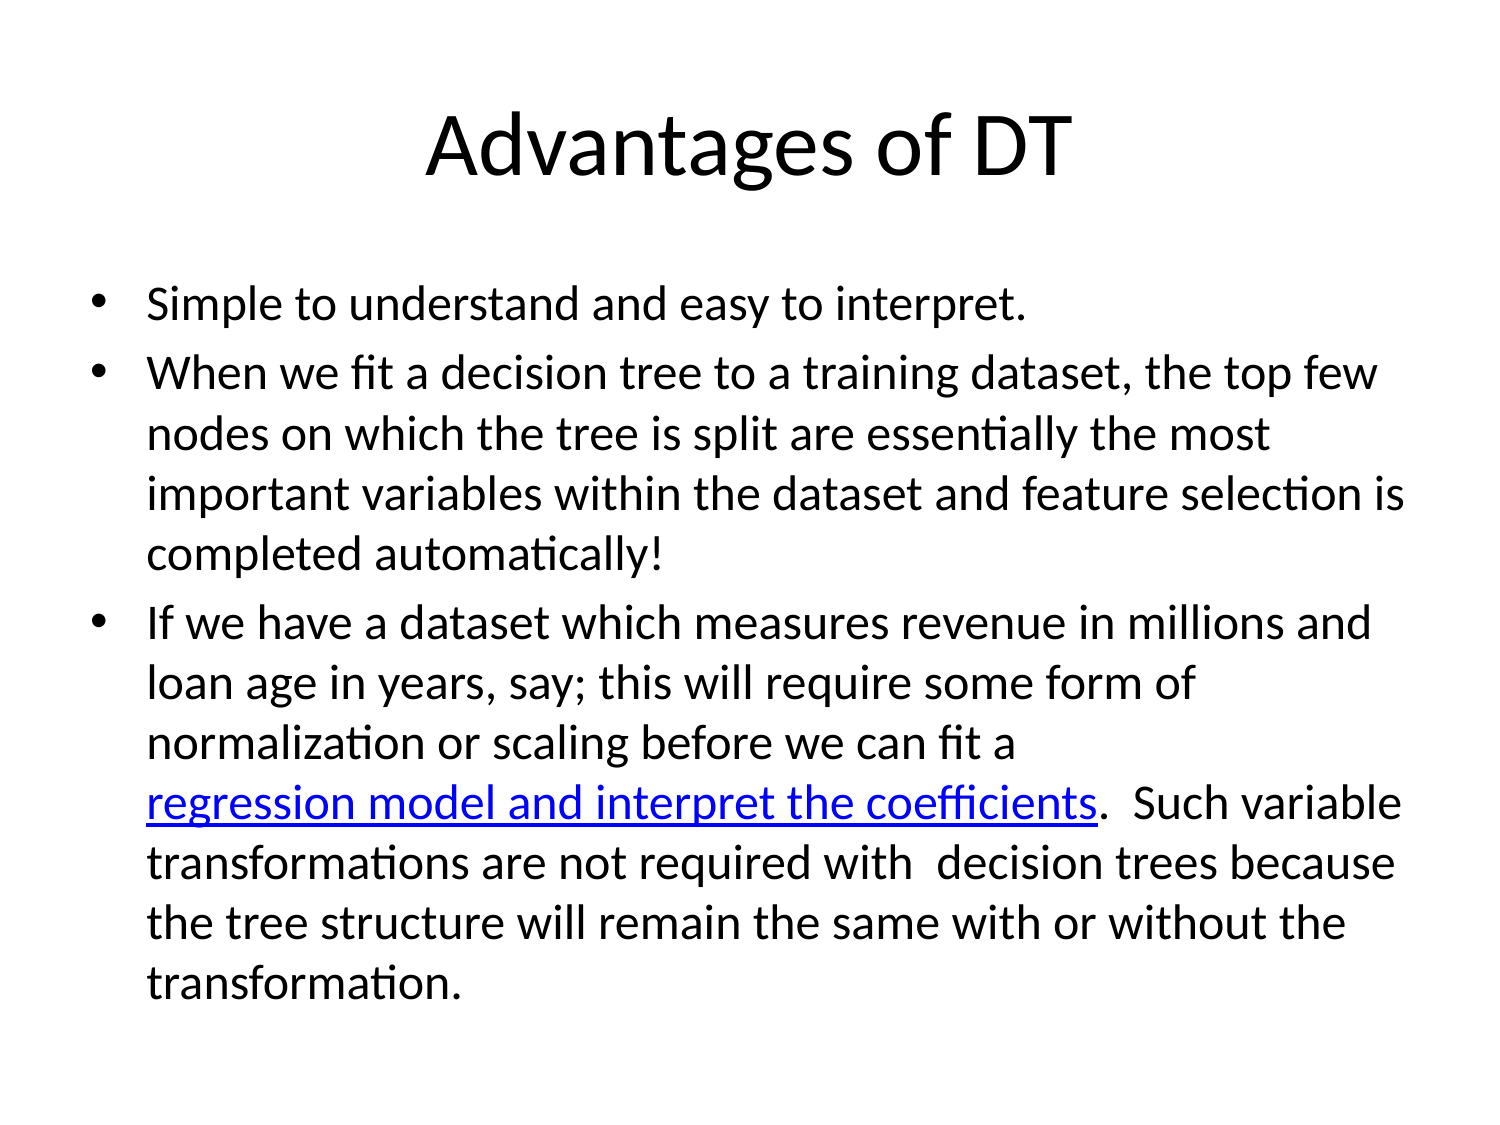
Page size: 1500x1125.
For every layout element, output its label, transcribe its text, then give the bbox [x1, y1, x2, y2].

title Advantages of DT [75, 45, 1425, 233]
list Simple to understand and easy to interpret. When we fit a decision tree to a training dataset, the top few nodes on which the tree is split are essentially the most important variables within the dataset and feature selection is completed automatically! If we have a dataset which measures revenue in millions and loan age in years, say; this will require some form of normalization or scaling before we can fit a regression model and interpret the coefficients. Such variable transformations are not required with decision trees because the tree structure will remain the same with or without the transformation. [75, 262, 1425, 1005]
